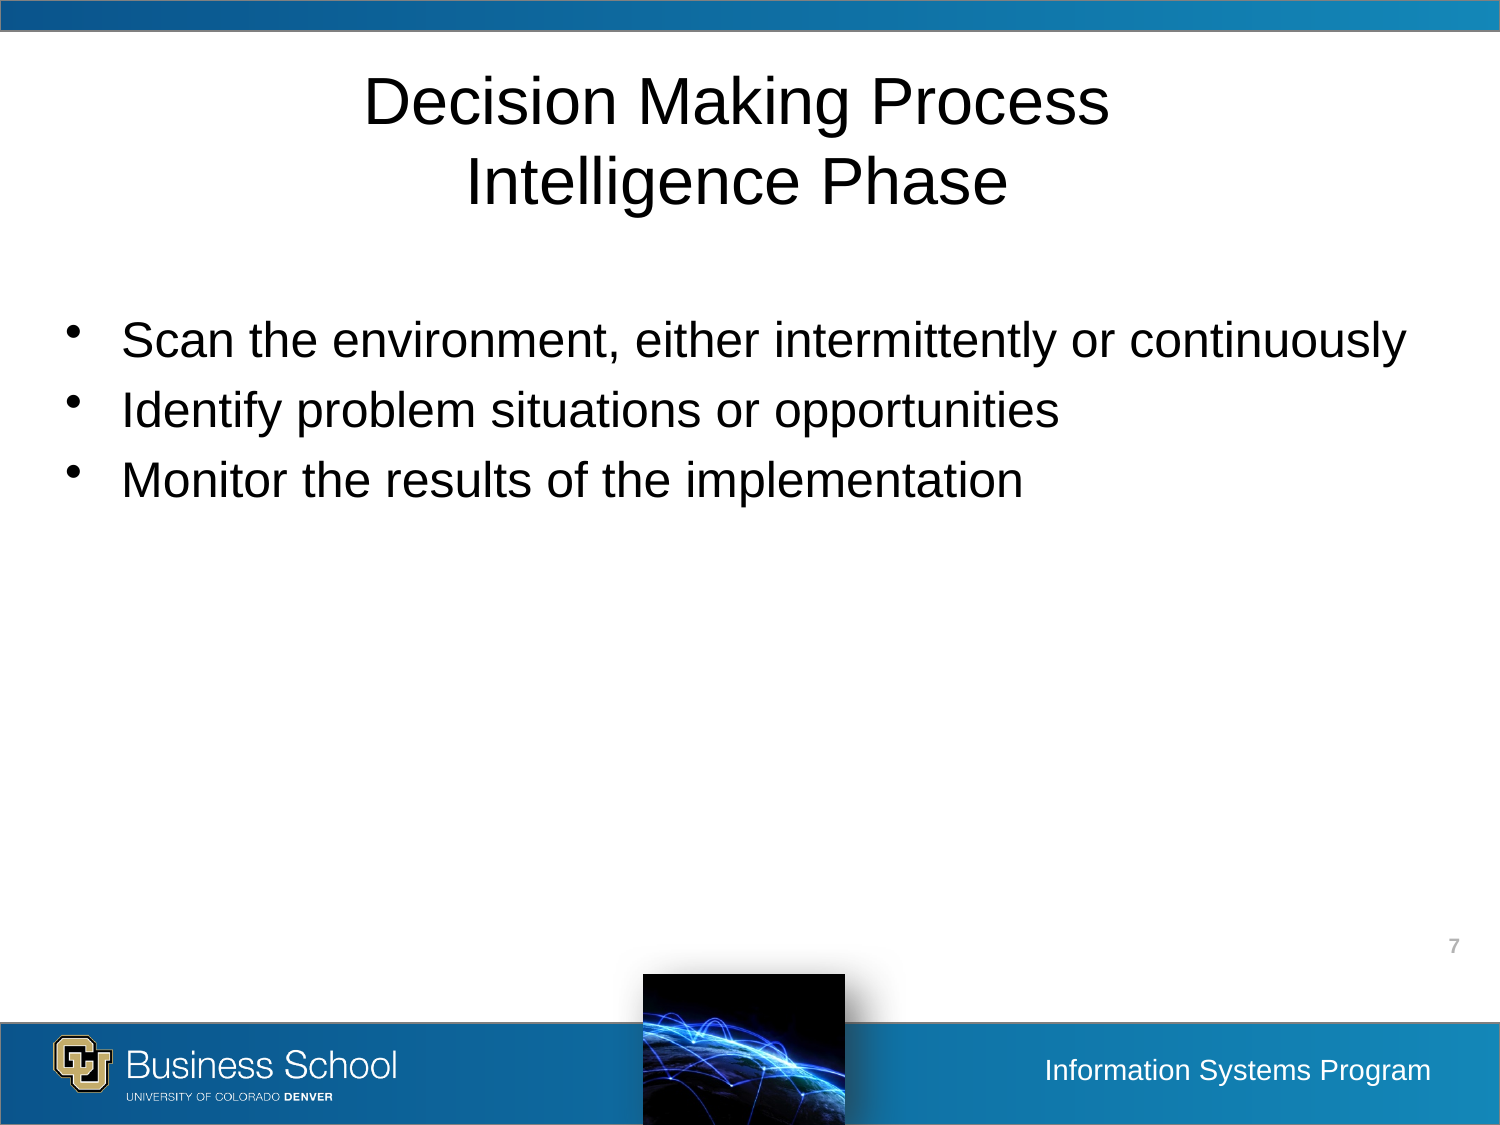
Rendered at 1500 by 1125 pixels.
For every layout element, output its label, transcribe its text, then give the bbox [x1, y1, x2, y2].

picture [53, 1034, 396, 1101]
title Decision Making Process Intelligence Phase [49, 49, 1426, 251]
picture [643, 974, 845, 1125]
list Scan the environment, either intermittently or continuously Identify problem situations or opportunities Monitor the results of the implementation [49, 299, 1426, 913]
